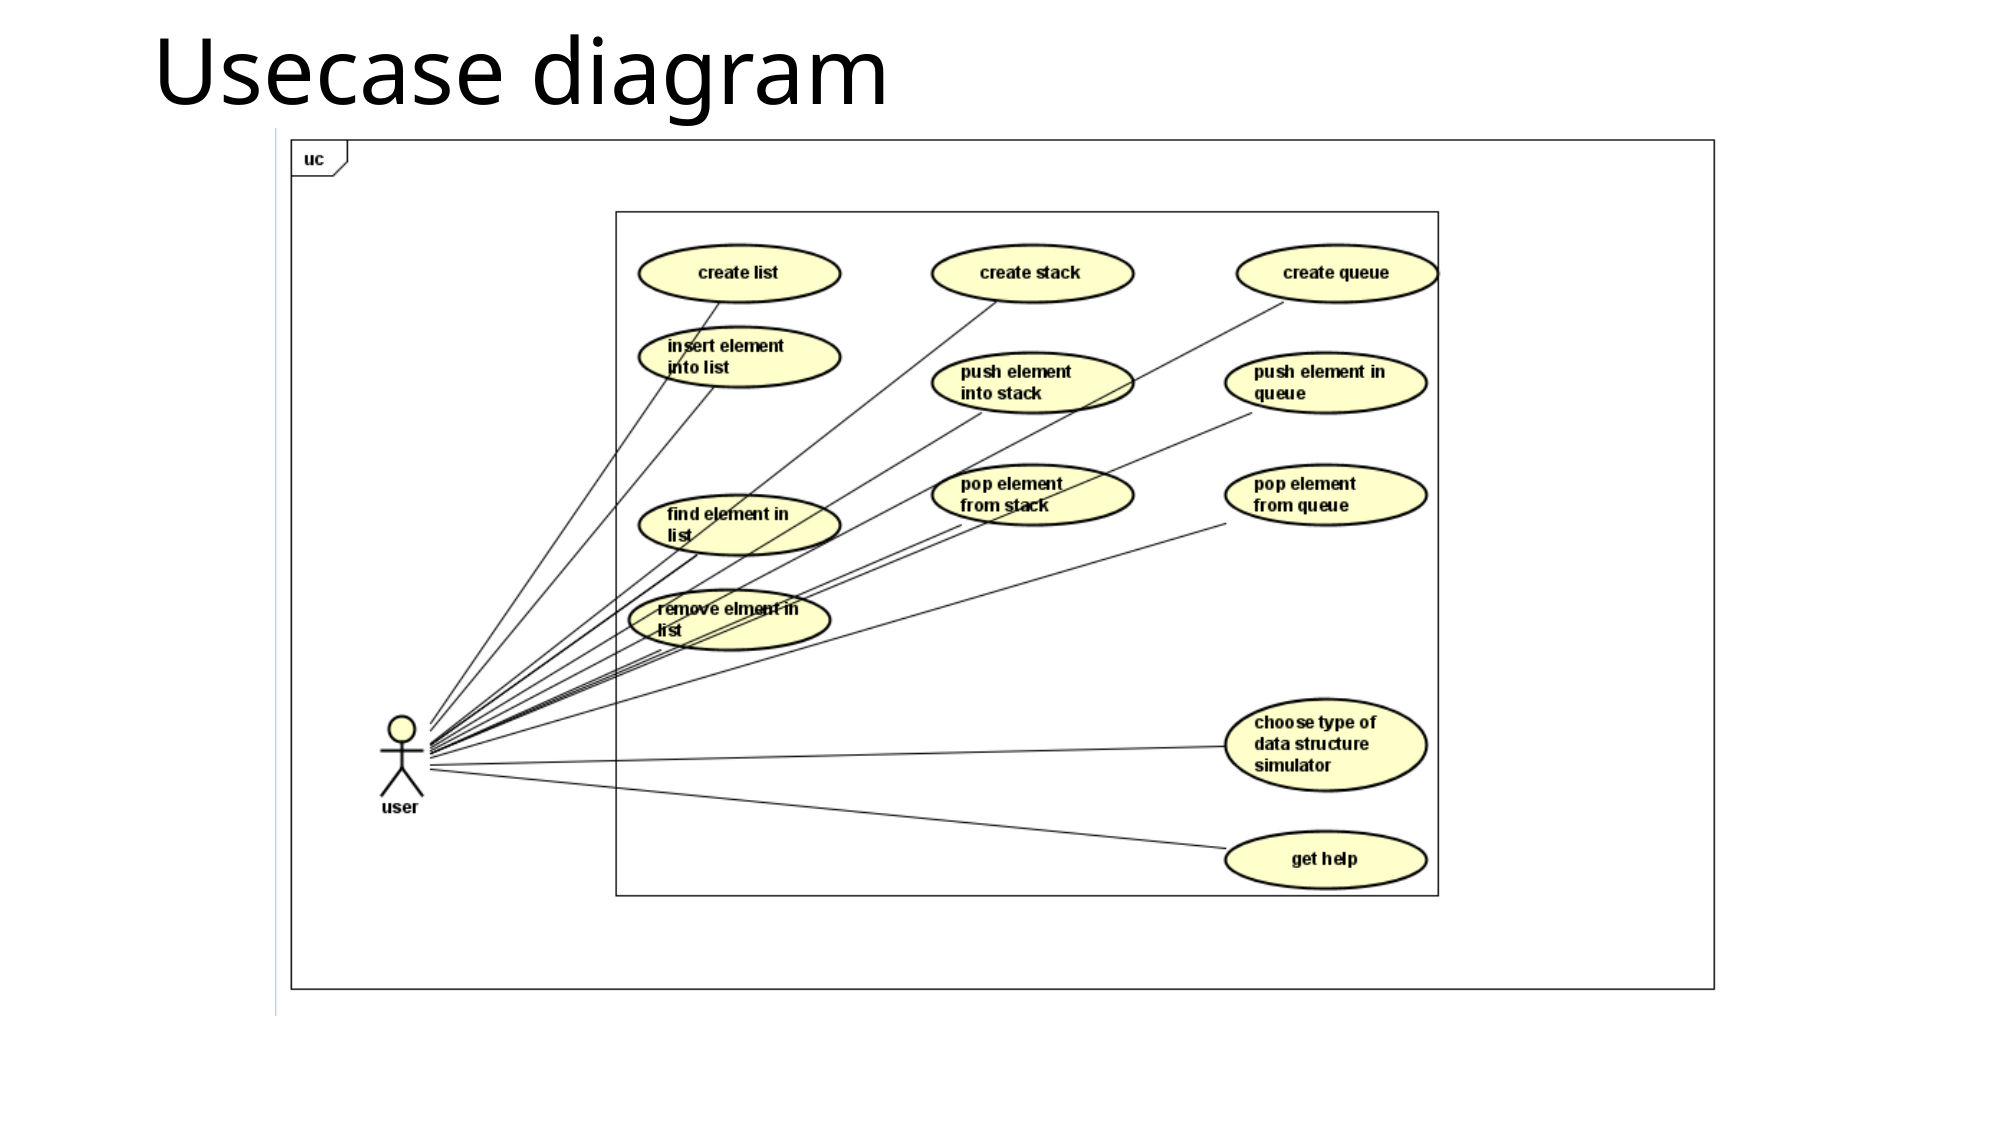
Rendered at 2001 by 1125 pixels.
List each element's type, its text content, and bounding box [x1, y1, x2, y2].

title Usecase diagram [137, 0, 1858, 150]
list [275, 128, 1754, 1016]
